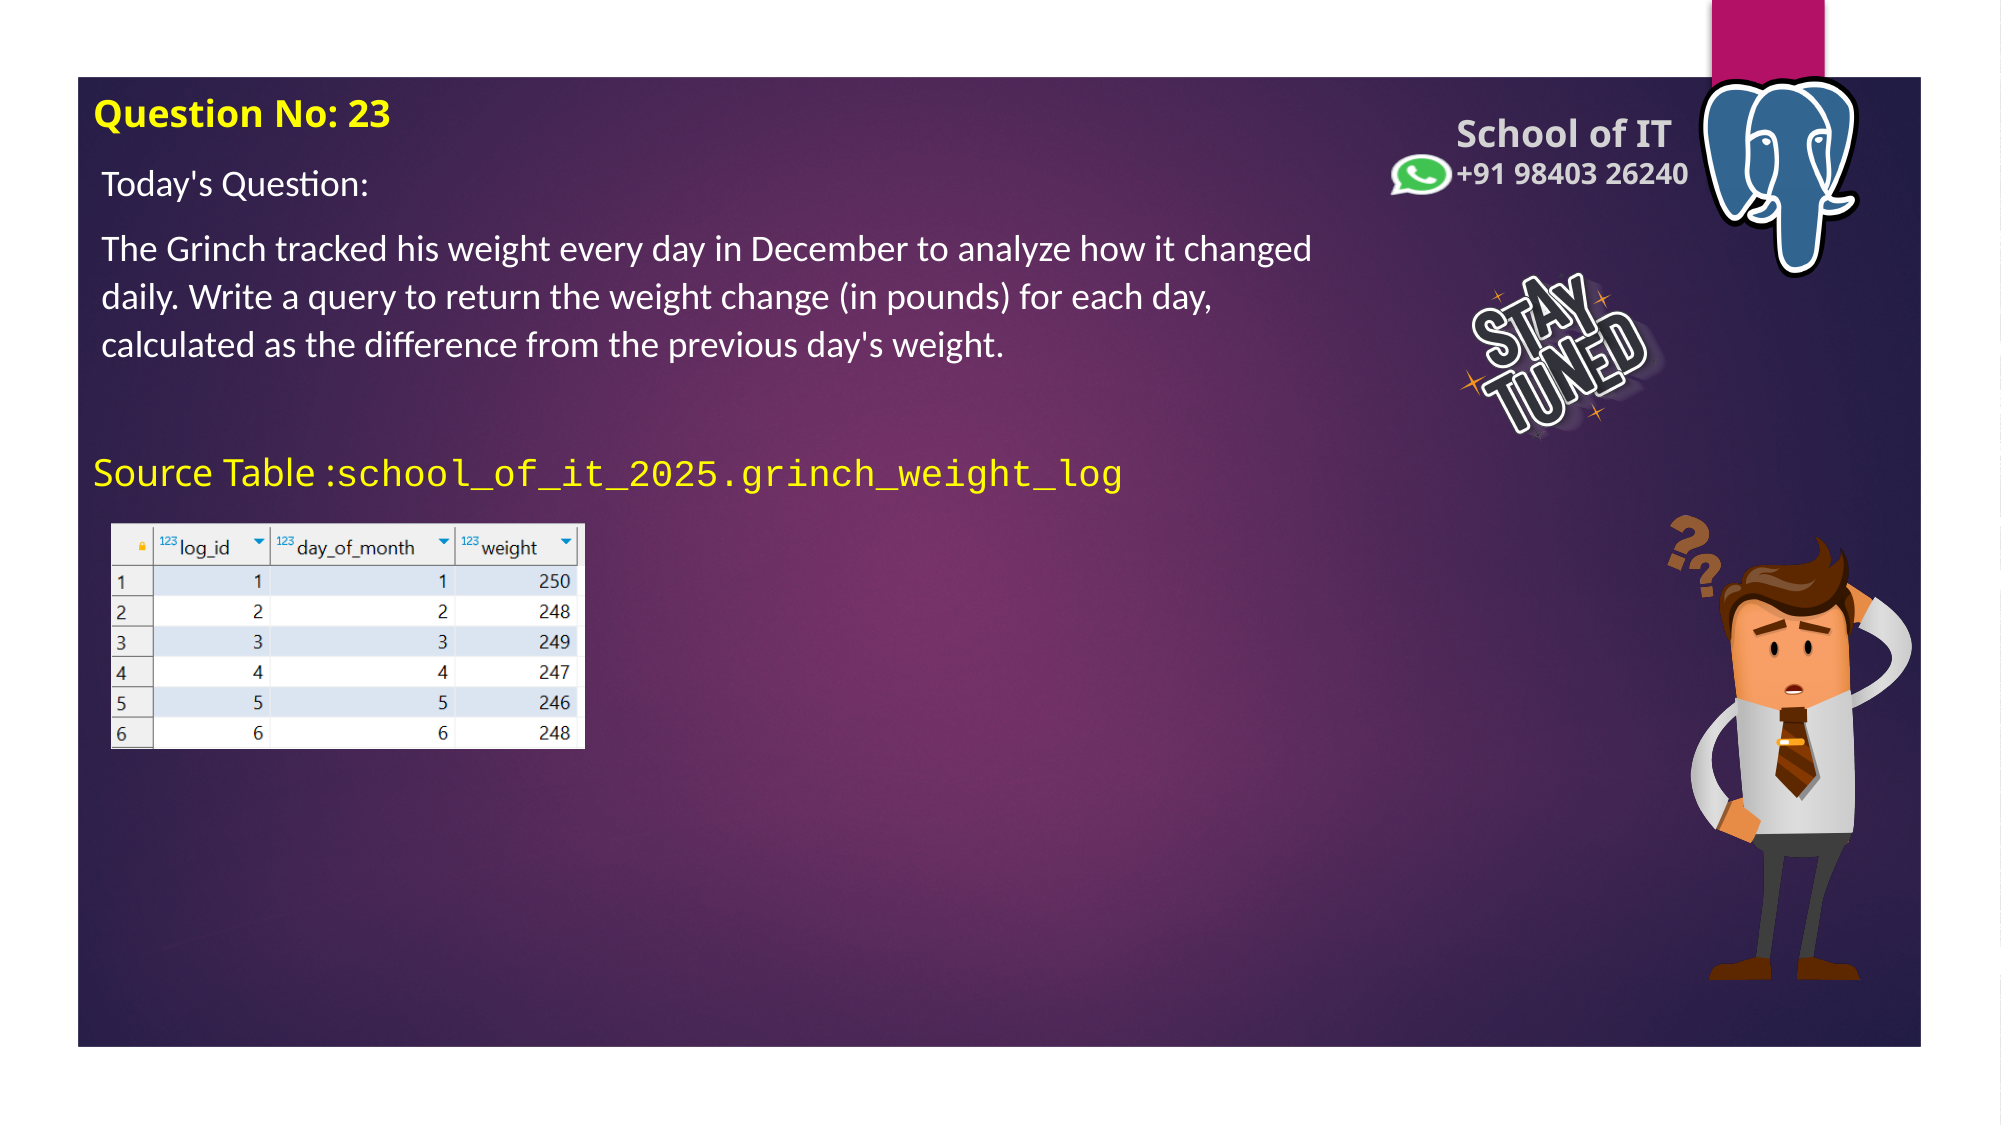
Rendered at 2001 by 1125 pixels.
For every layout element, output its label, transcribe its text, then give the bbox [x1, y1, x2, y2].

picture [1531, 501, 2000, 997]
picture [1407, 206, 1697, 496]
text_box School of IT +91 98403 26240 [1441, 102, 1690, 198]
picture [111, 523, 585, 750]
text_box Today's Question: The Grinch tracked his weight every day in December to analyze how it changed daily. Write a query to return the weight change (in pounds) for each day, calculated as the difference from the previous day's weight. [86, 148, 1352, 564]
text_box Question No: 23 [78, 82, 533, 142]
picture [1696, 76, 1862, 278]
text_box Source Table :school_of_it_2025.grinch_weight_log [78, 442, 1211, 547]
picture [1384, 150, 1459, 200]
